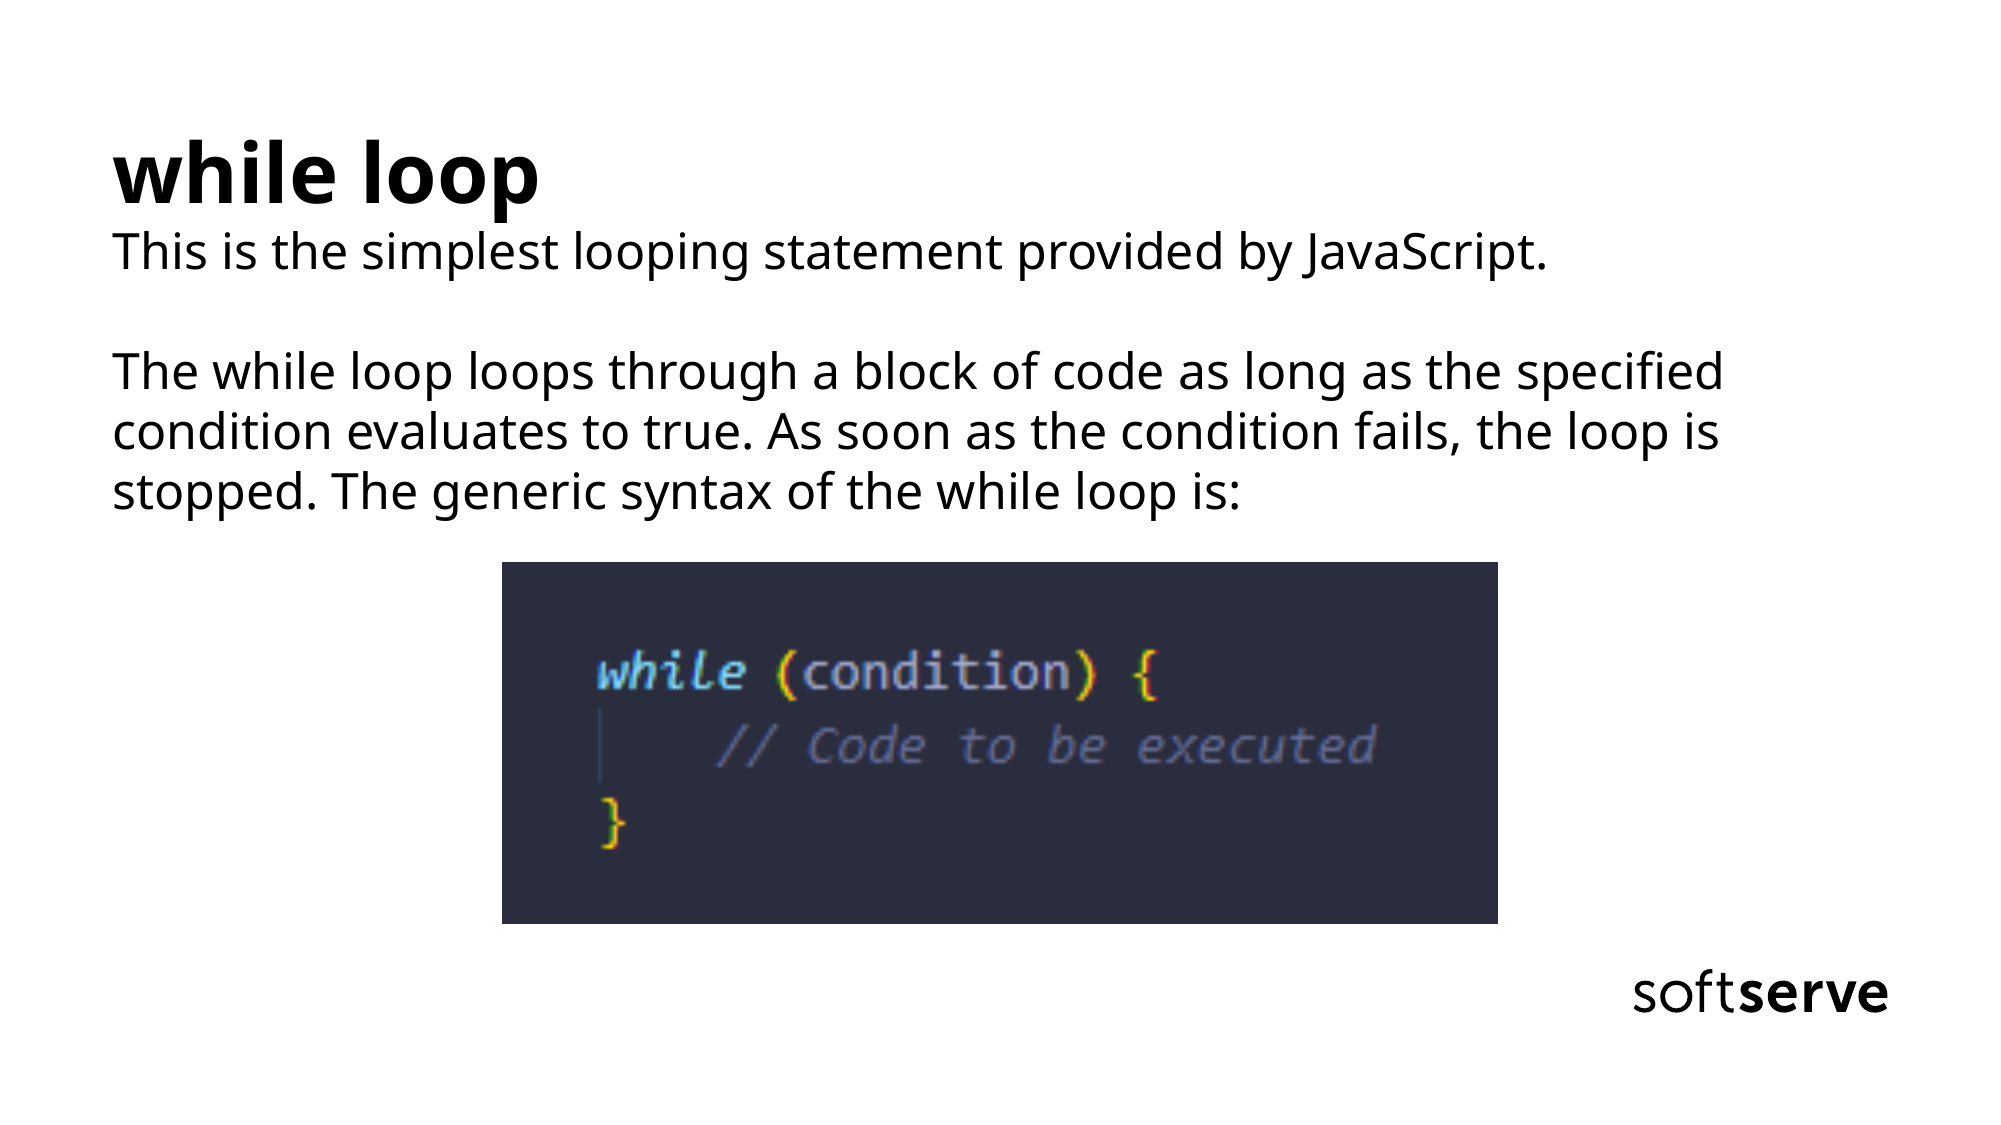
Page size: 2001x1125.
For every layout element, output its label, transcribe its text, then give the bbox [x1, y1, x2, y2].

picture [502, 562, 1498, 924]
title while loop This is the simplest looping statement provided by JavaScript. The while loop loops through a block of code as long as the specified condition evaluates to true. As soon as the condition fails, the loop is stopped. The generic syntax of the while loop is: [112, 112, 1888, 900]
